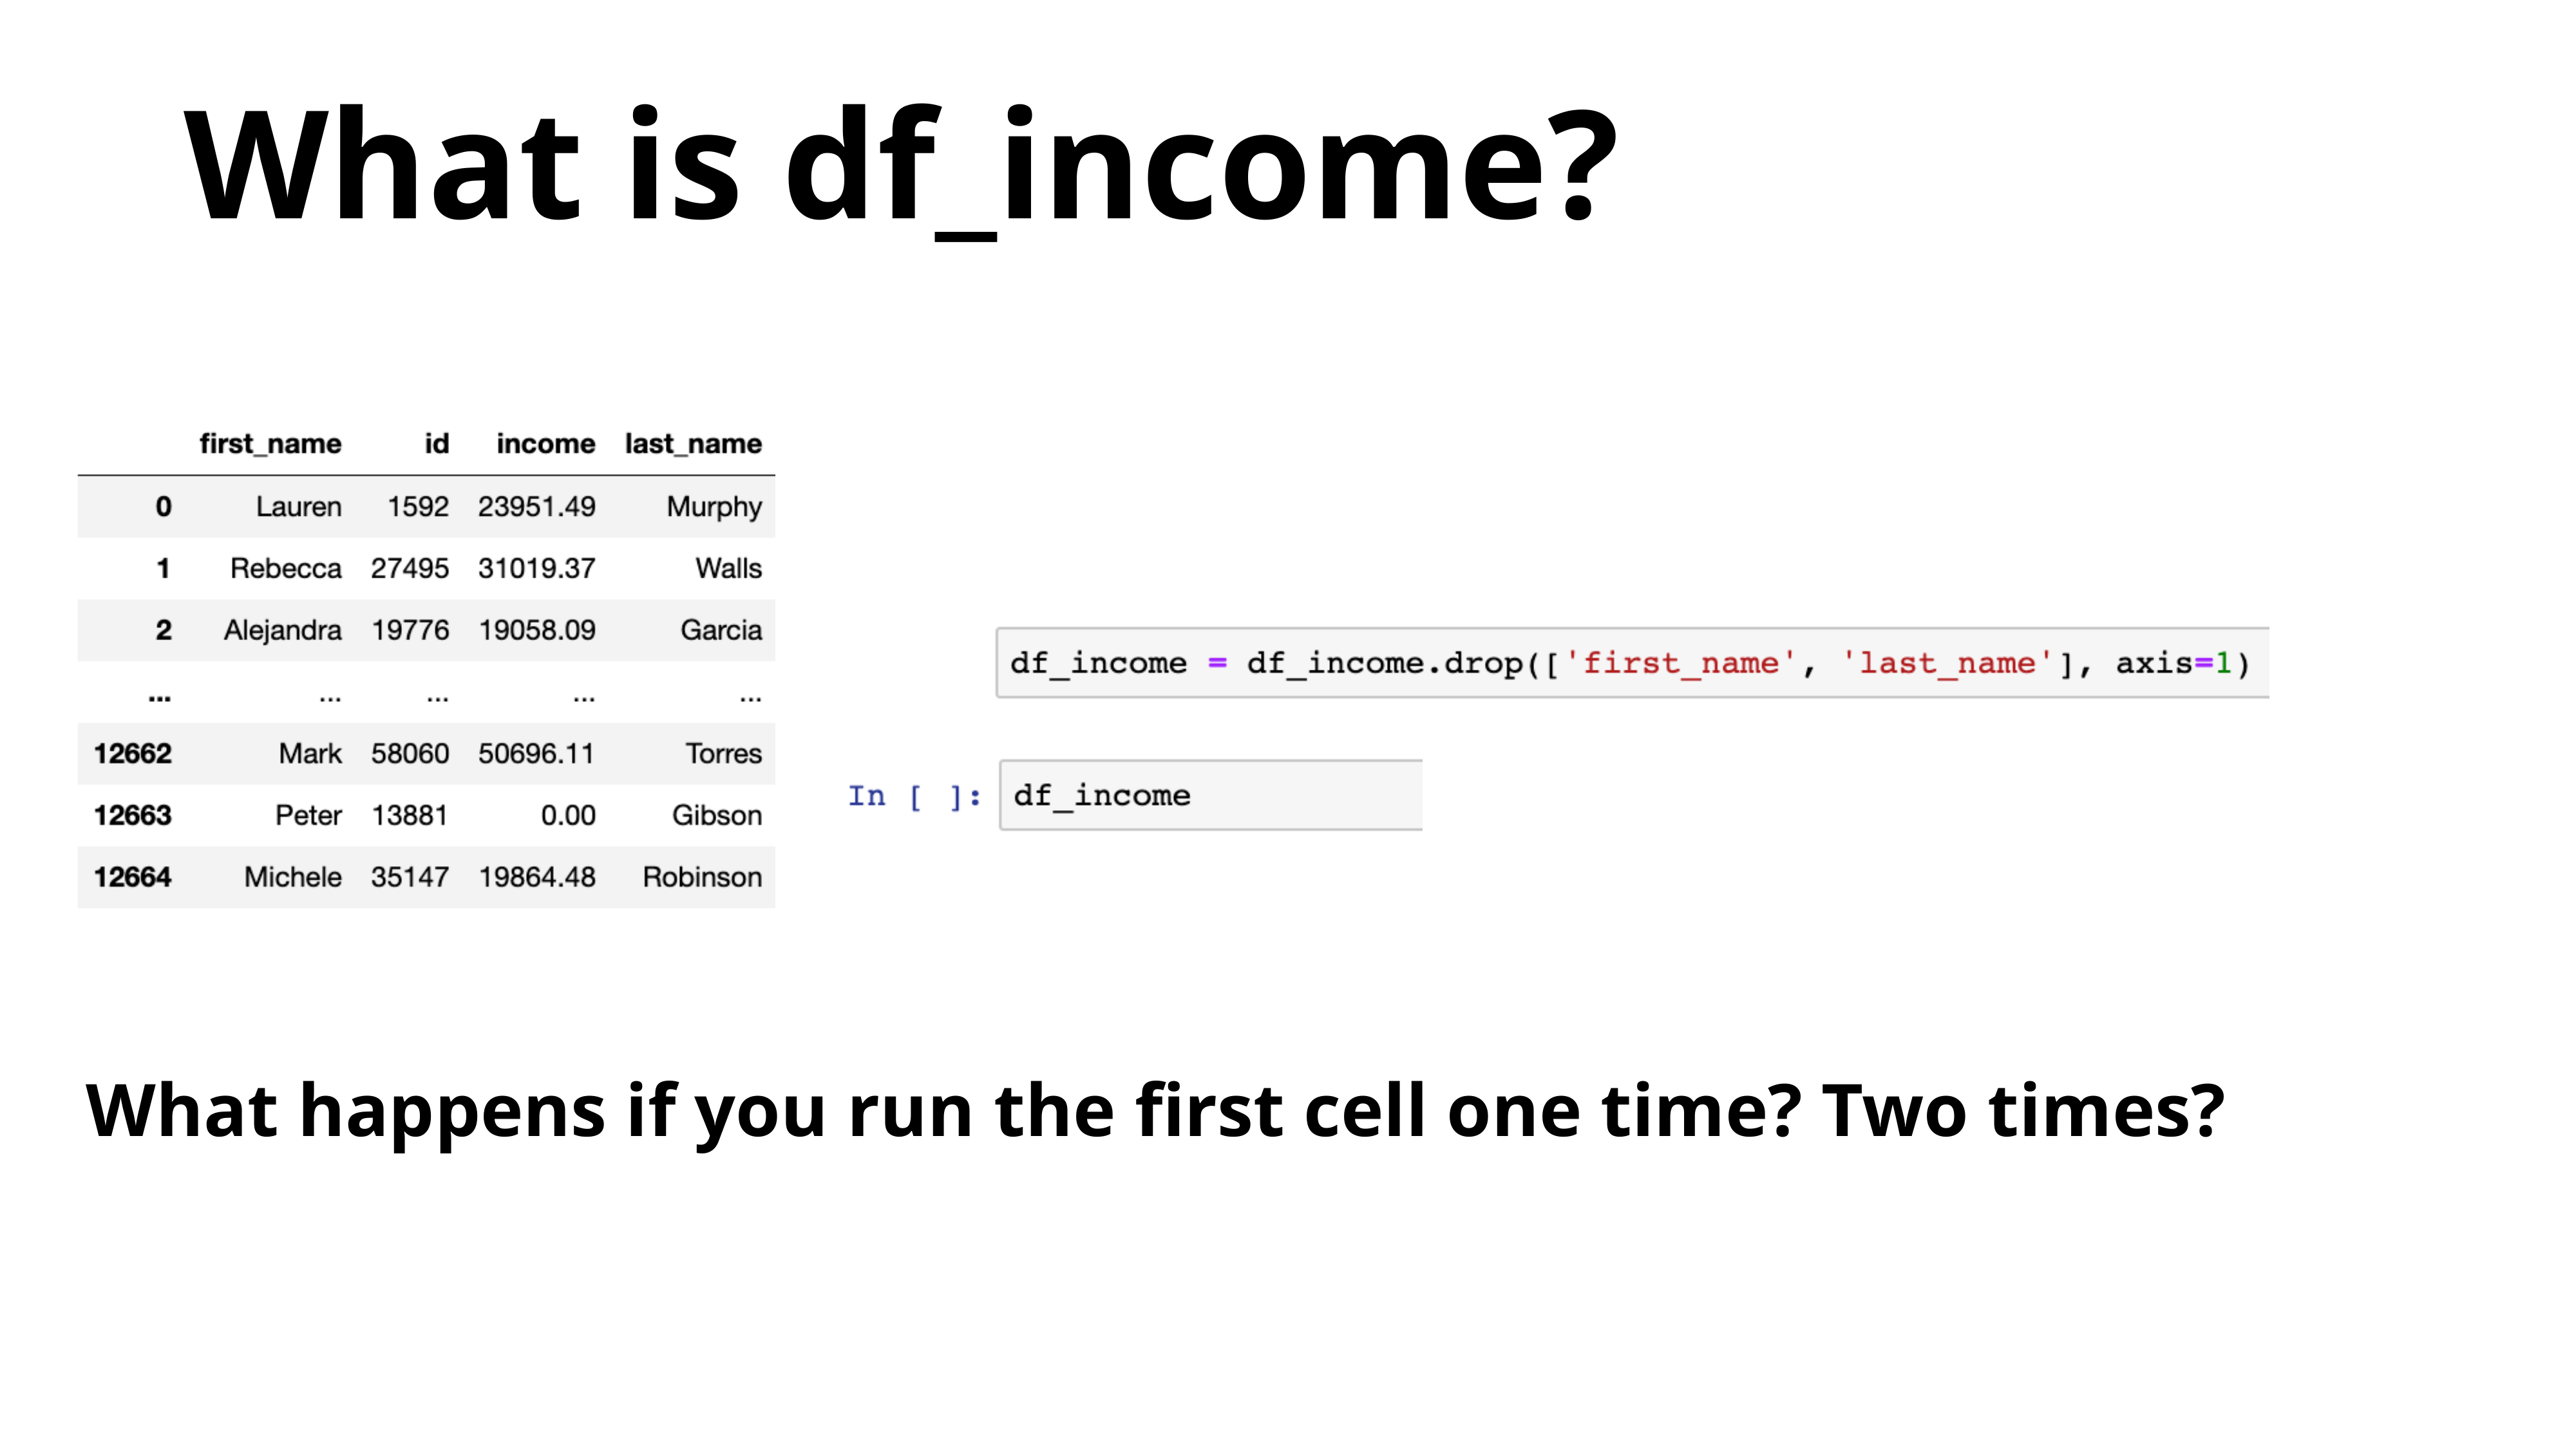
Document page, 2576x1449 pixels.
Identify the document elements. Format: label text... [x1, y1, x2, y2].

picture [73, 418, 775, 913]
title What is df_income? [178, 37, 2398, 279]
picture [802, 753, 1423, 834]
picture [989, 615, 2269, 710]
text_box What happens if you run the first cell one time? Two times? [80, 1058, 2472, 1156]
